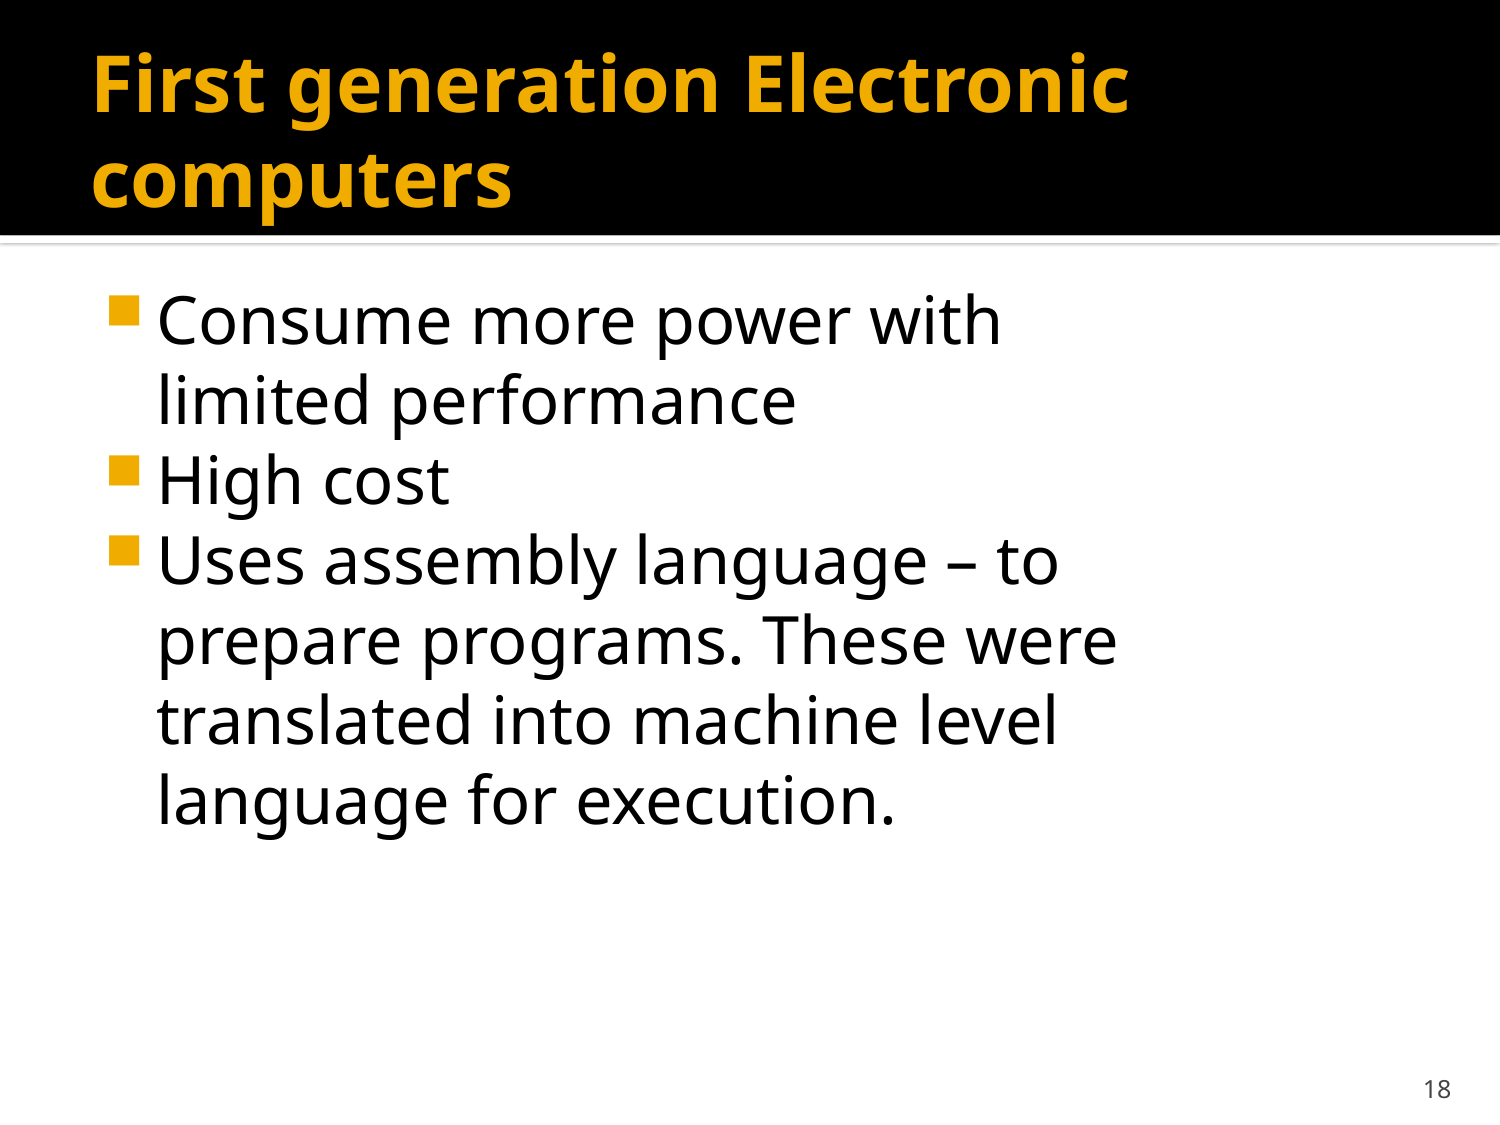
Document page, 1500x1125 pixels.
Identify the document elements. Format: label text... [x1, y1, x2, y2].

list Consume more power with limited performance High cost Uses assembly language – to prepare programs. These were translated into machine level language for execution. [75, 262, 1238, 1005]
title First generation Electronic computers [75, 25, 1425, 231]
slide_number 18 [1345, 1062, 1467, 1108]
